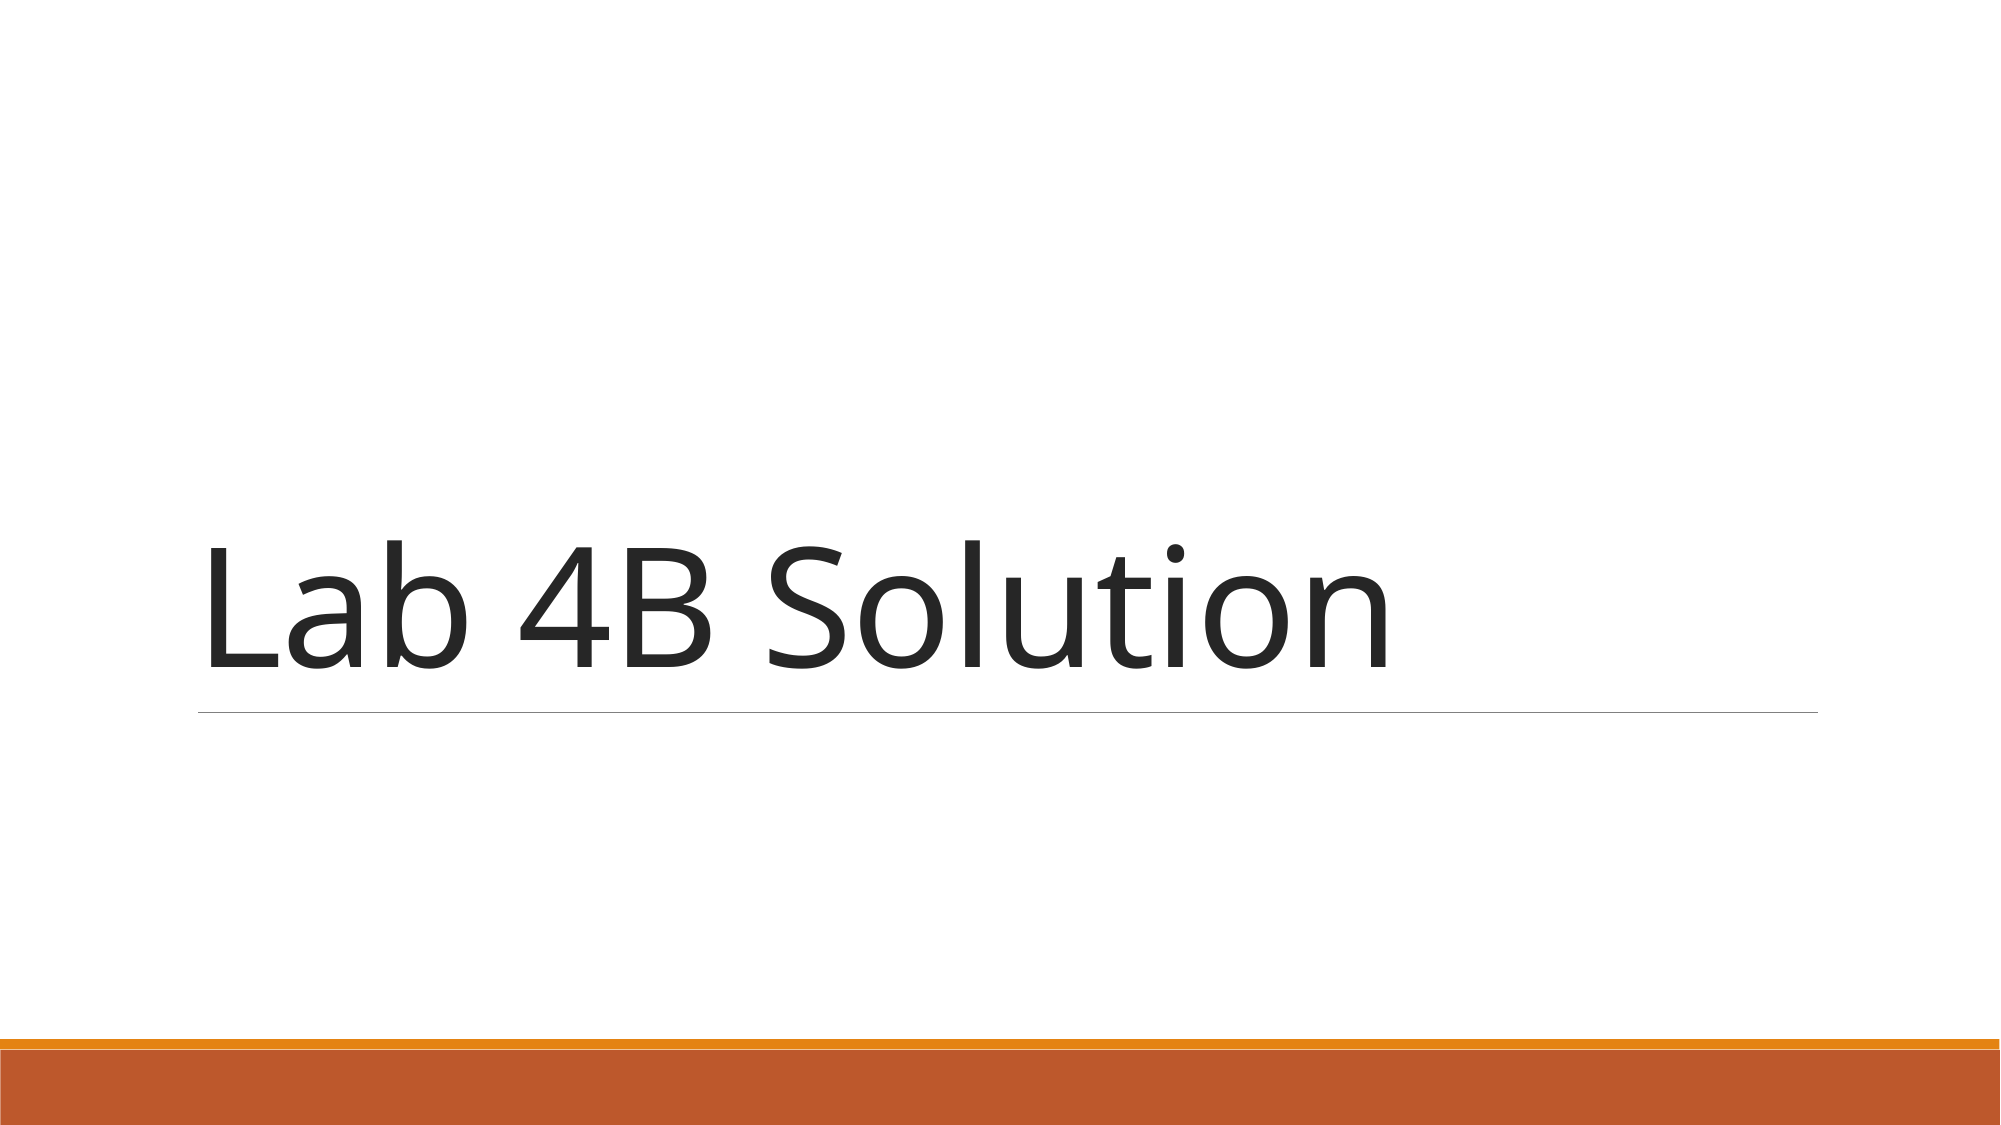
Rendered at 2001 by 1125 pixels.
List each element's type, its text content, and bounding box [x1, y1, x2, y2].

title Lab 4B Solution [180, 124, 1830, 710]
